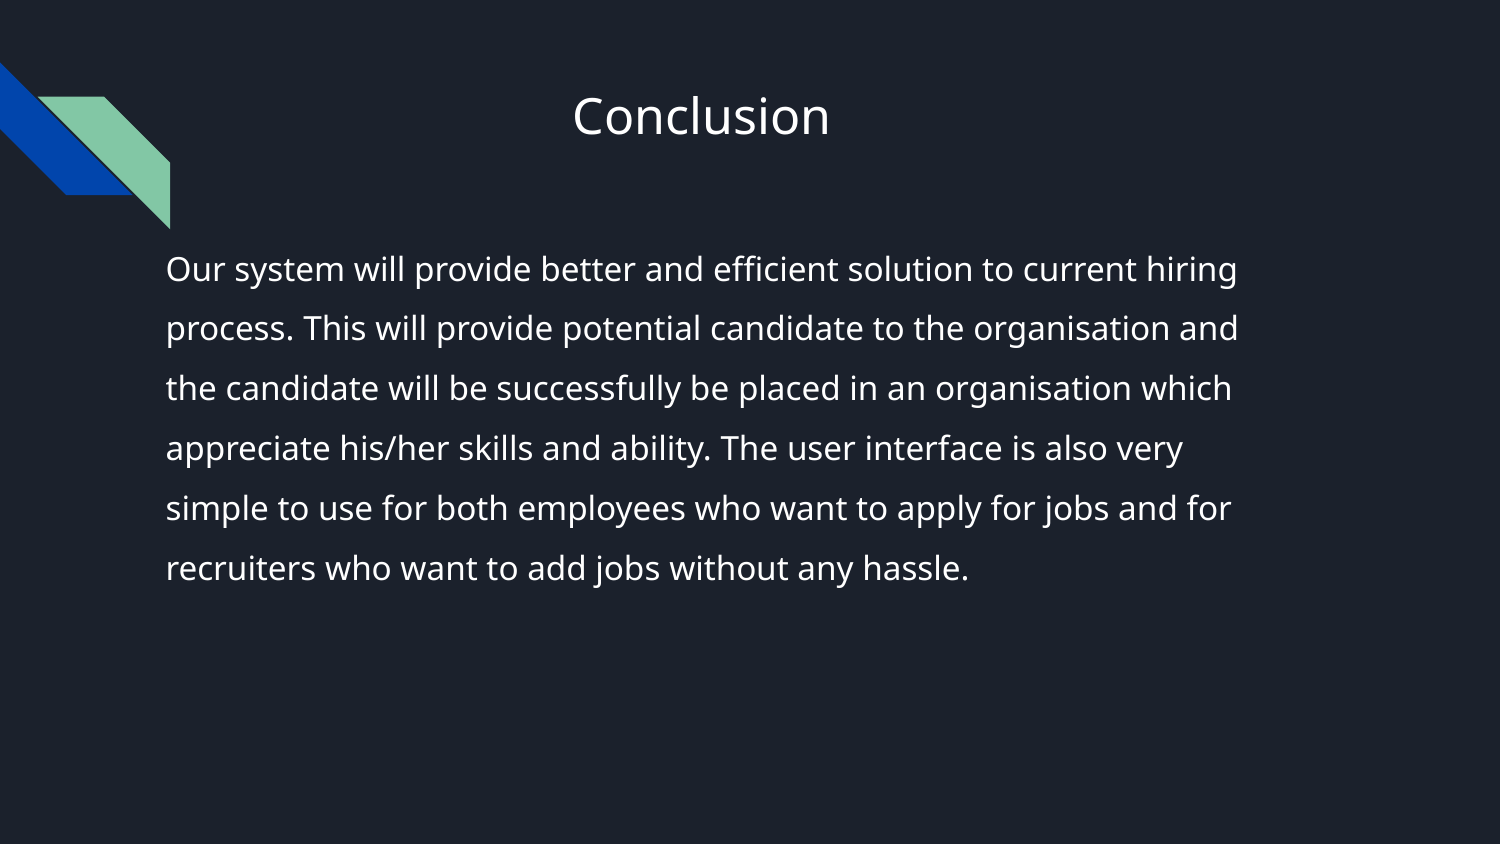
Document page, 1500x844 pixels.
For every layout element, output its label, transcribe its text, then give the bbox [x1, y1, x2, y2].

title Conclusion [125, 69, 1280, 152]
text_box Our system will provide better and efficient solution to current hiring process. This will provide potential candidate to the organisation and the candidate will be successfully be placed in an organisation which appreciate his/her skills and ability. The user interface is also very simple to use for both employees who want to apply for jobs and for recruiters who want to add jobs without any hassle. [75, 172, 1295, 662]
